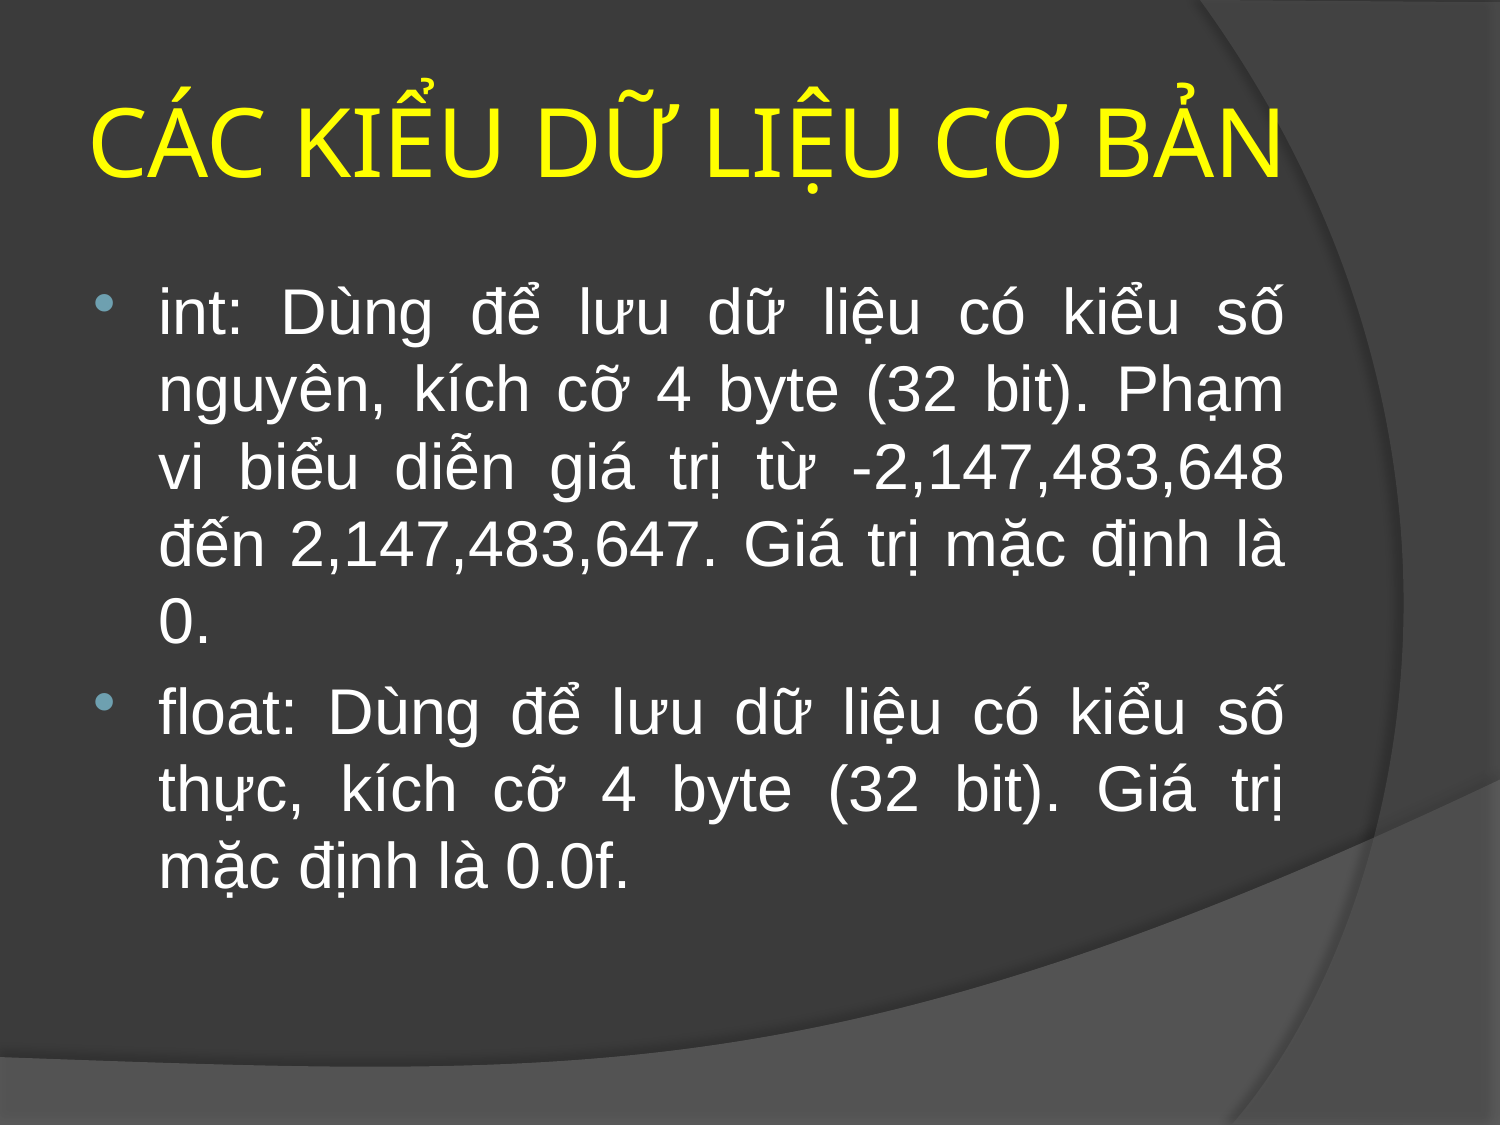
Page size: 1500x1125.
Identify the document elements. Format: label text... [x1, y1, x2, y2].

title CÁC KIỂU DỮ LIỆU CƠ BẢN [75, 45, 1300, 233]
list int: Dùng để lưu dữ liệu có kiểu số nguyên, kích cỡ 4 byte (32 bit). Phạm vi biểu diễn giá trị từ -2,147,483,648 đến 2,147,483,647. Giá trị mặc định là 0. float: Dùng để lưu dữ liệu có kiểu số thực, kích cỡ 4 byte (32 bit). Giá trị mặc định là 0.0f. [75, 262, 1300, 1005]
